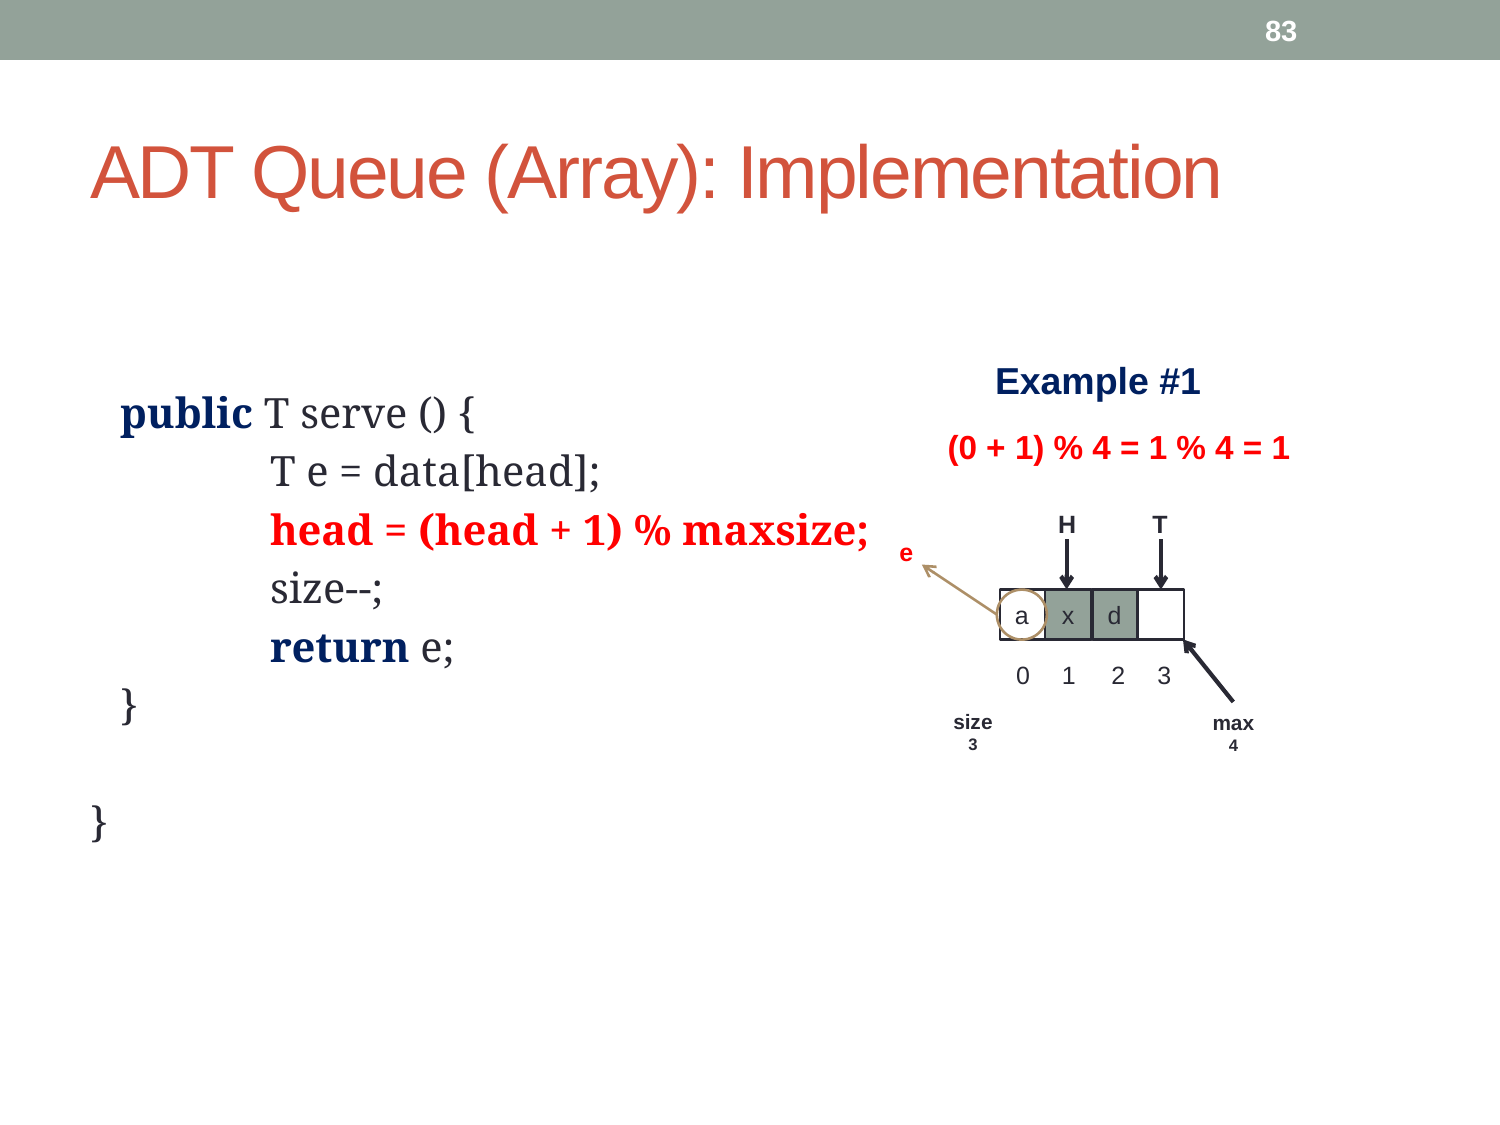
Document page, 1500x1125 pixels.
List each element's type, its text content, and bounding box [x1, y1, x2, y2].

text_box e [884, 529, 923, 575]
text_box [1005, 587, 1016, 591]
text_box 3 [1142, 651, 1179, 697]
list public T serve () { T e = data[head]; head = (head + 1) % maxsize; size--; return e; } } [75, 262, 1425, 1063]
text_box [921, 564, 997, 615]
text_box [998, 630, 1015, 642]
text_box [1043, 587, 1064, 602]
text_box (0 + 1) % 4 = 1 % 4 = 1 [932, 419, 1306, 475]
text_box H [1043, 501, 1091, 546]
text_box max 4 [1197, 701, 1269, 762]
text_box T [1137, 501, 1183, 546]
slide_number 109 [1163, 546, 1167, 575]
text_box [1182, 639, 1234, 703]
text_box 2 [1096, 651, 1141, 697]
slide_number 83 [1250, 3, 1425, 57]
text_box a [1037, 591, 1044, 597]
text_box Example #1 [980, 349, 1216, 410]
text_box 0 [1001, 651, 1045, 697]
text_box d [1092, 592, 1137, 638]
text_box [1074, 587, 1090, 591]
text_box size 3 [938, 701, 1008, 761]
text_box 1 [1047, 651, 1091, 697]
text_box [1029, 637, 1043, 642]
title ADT Queue (Array): Implementation [75, 87, 1425, 250]
text_box [1043, 627, 1090, 642]
text_box [996, 587, 1050, 642]
text_box [1135, 587, 1186, 642]
text_box x [1047, 591, 1090, 637]
text_box [1028, 587, 1043, 591]
text_box [1090, 587, 1135, 642]
